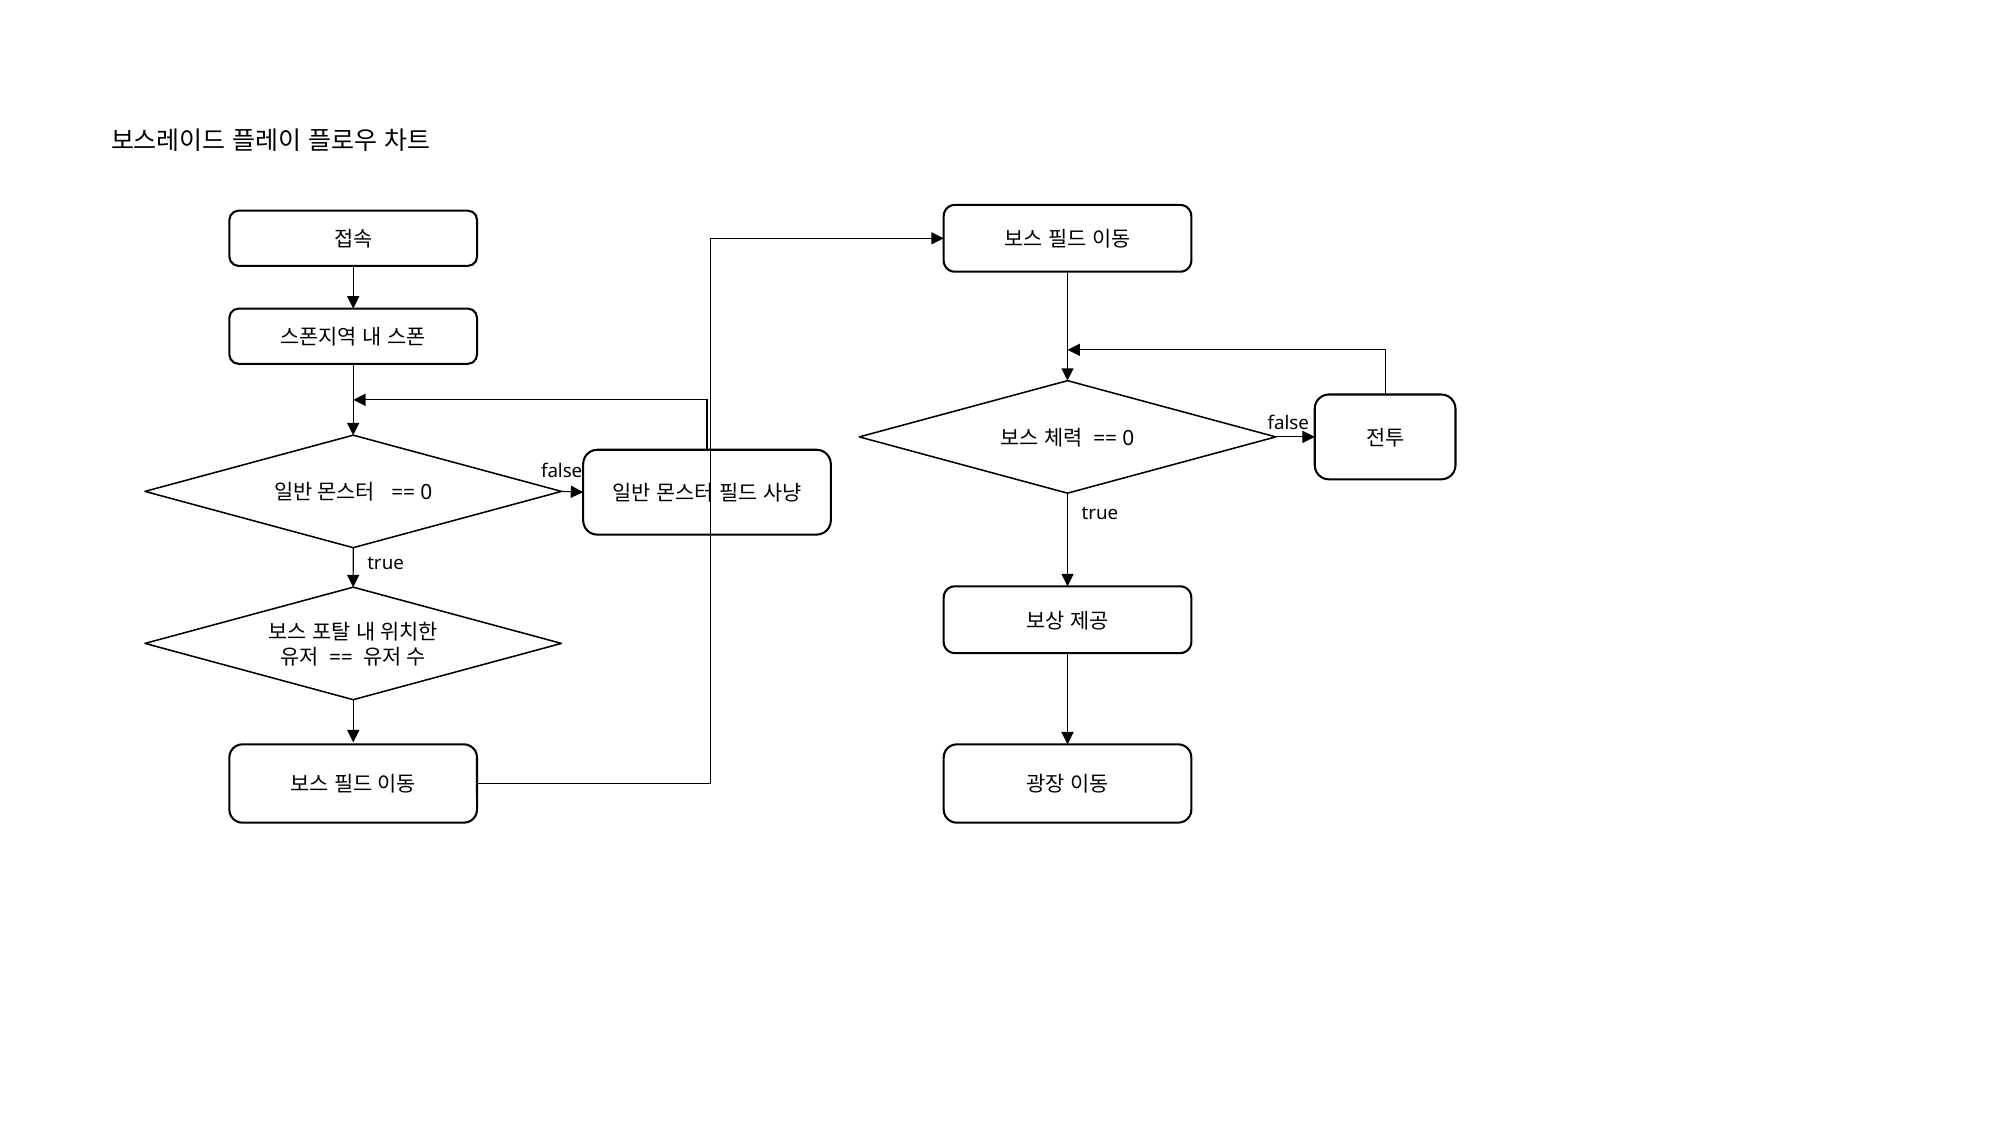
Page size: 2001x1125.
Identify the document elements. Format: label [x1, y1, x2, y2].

text_box [95, 117, 1456, 823]
